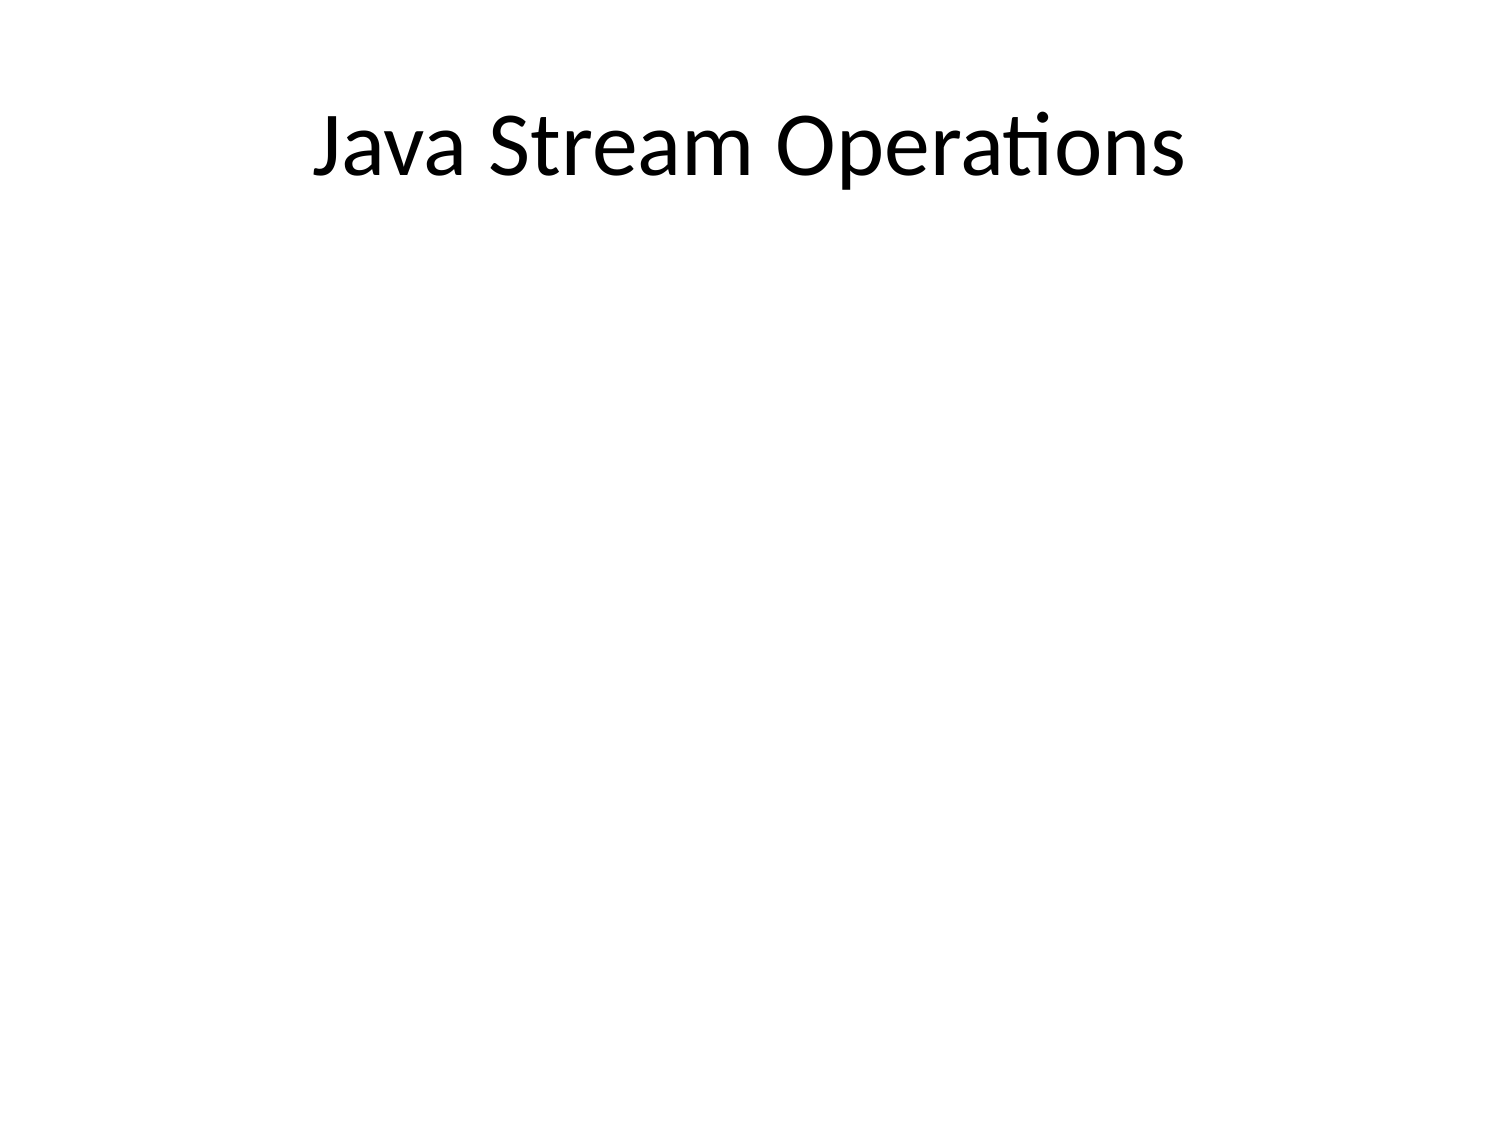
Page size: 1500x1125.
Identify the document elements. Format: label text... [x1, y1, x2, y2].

title Java Stream Operations [75, 45, 1425, 233]
